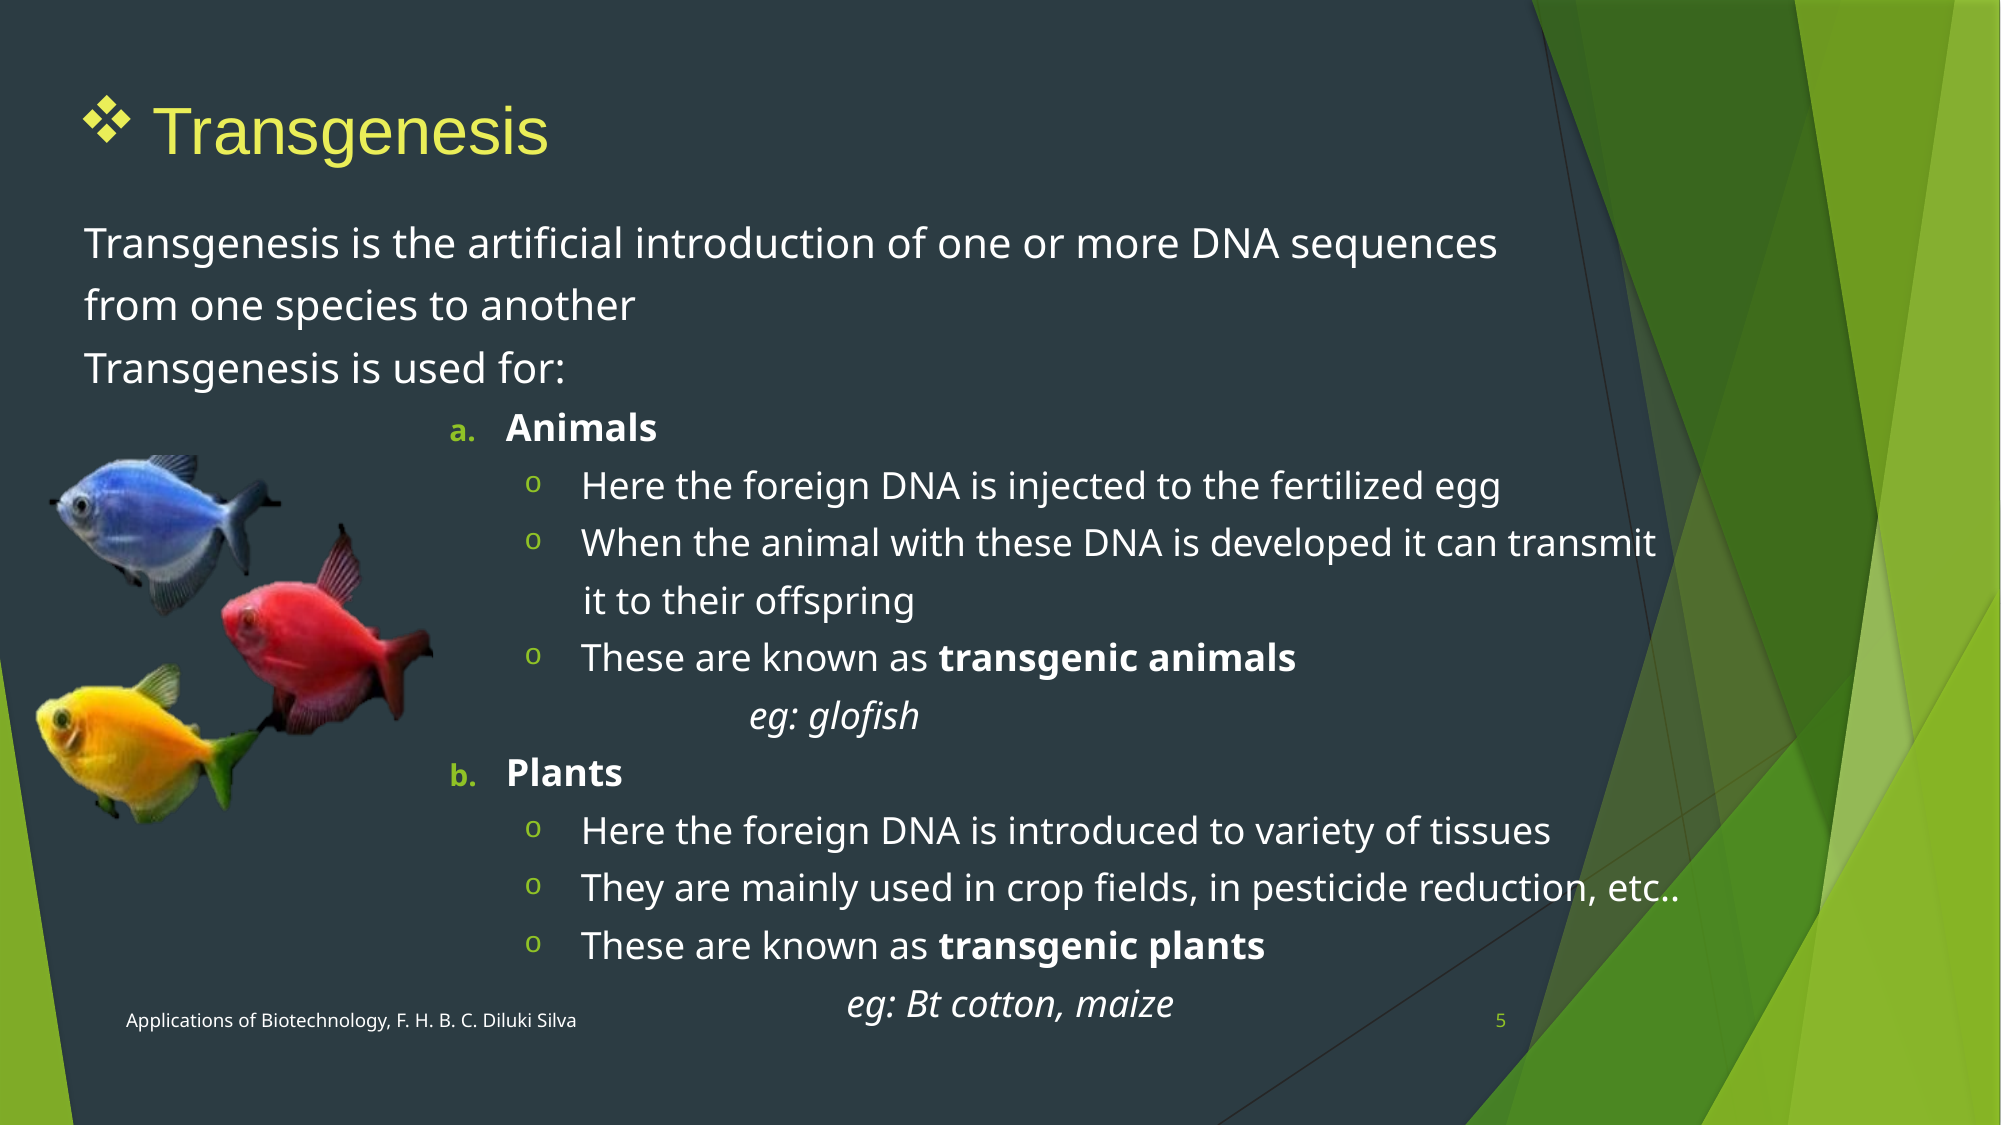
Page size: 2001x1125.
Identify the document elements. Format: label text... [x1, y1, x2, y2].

list Transgenesis is the artificial introduction of one or more DNA sequences from one species to another Transgenesis is used for: Animals Here the foreign DNA is injected to the fertilized egg When the animal with these DNA is developed it can transmit it to their offspring These are known as transgenic animals eg: glofish Plants Here the foreign DNA is introduced to variety of tissues They are mainly used in crop fields, in pesticide reduction, etc.. These are known as transgenic plants eg: Bt cotton, maize [68, 209, 1826, 1048]
title Transgenesis [62, 80, 1473, 298]
slide_number 5 [1409, 991, 1522, 1051]
picture [29, 454, 434, 834]
footer Applications of Biotechnology, F. H. B. C. Diluki Silva [111, 991, 1145, 1051]
